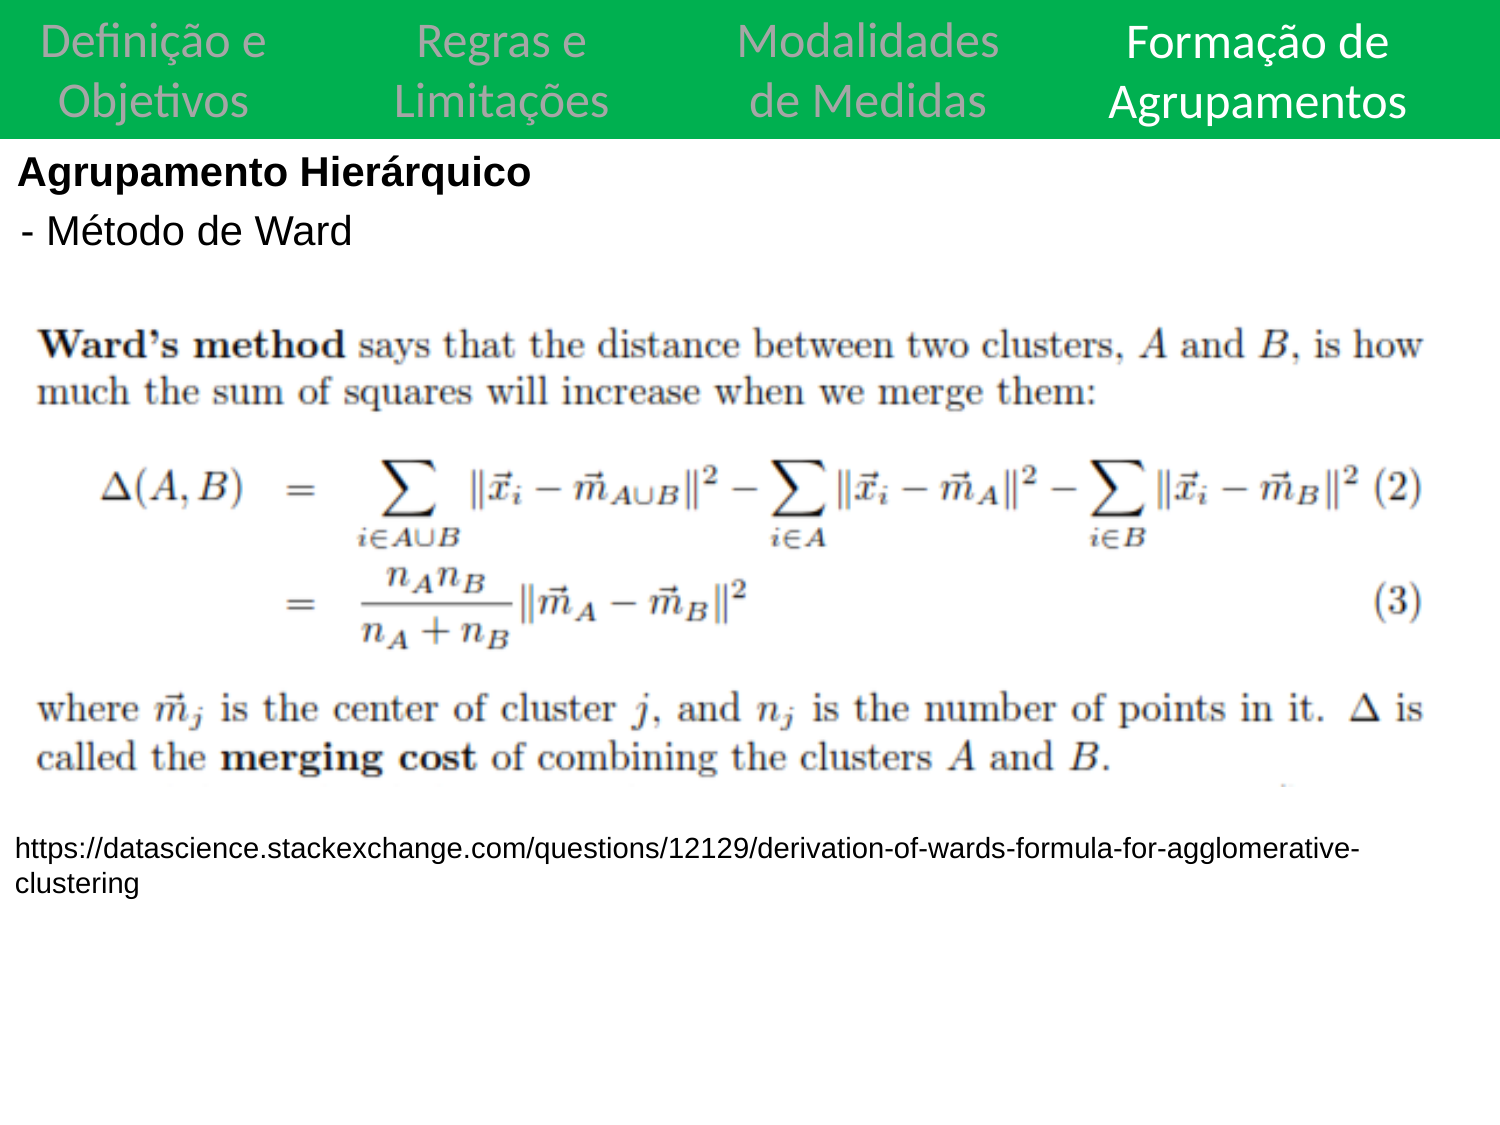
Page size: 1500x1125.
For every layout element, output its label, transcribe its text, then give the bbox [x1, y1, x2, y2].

text_box Formação de Agrupamentos [1092, 0, 1424, 136]
text_box - Método de Ward [5, 196, 1500, 262]
text_box https://datascience.stackexchange.com/questions/12129/derivation-of-wards-formula-for-agglomerative-clustering [0, 822, 1500, 907]
picture [17, 314, 1445, 788]
text_box Modalidades de Medidas [702, 0, 1034, 135]
text_box Agrupamento Hierárquico [2, 137, 547, 202]
text_box Regras e Limitações [336, 0, 668, 135]
text_box [0, 0, 1500, 139]
text_box Definição e Objetivos [0, 0, 313, 135]
